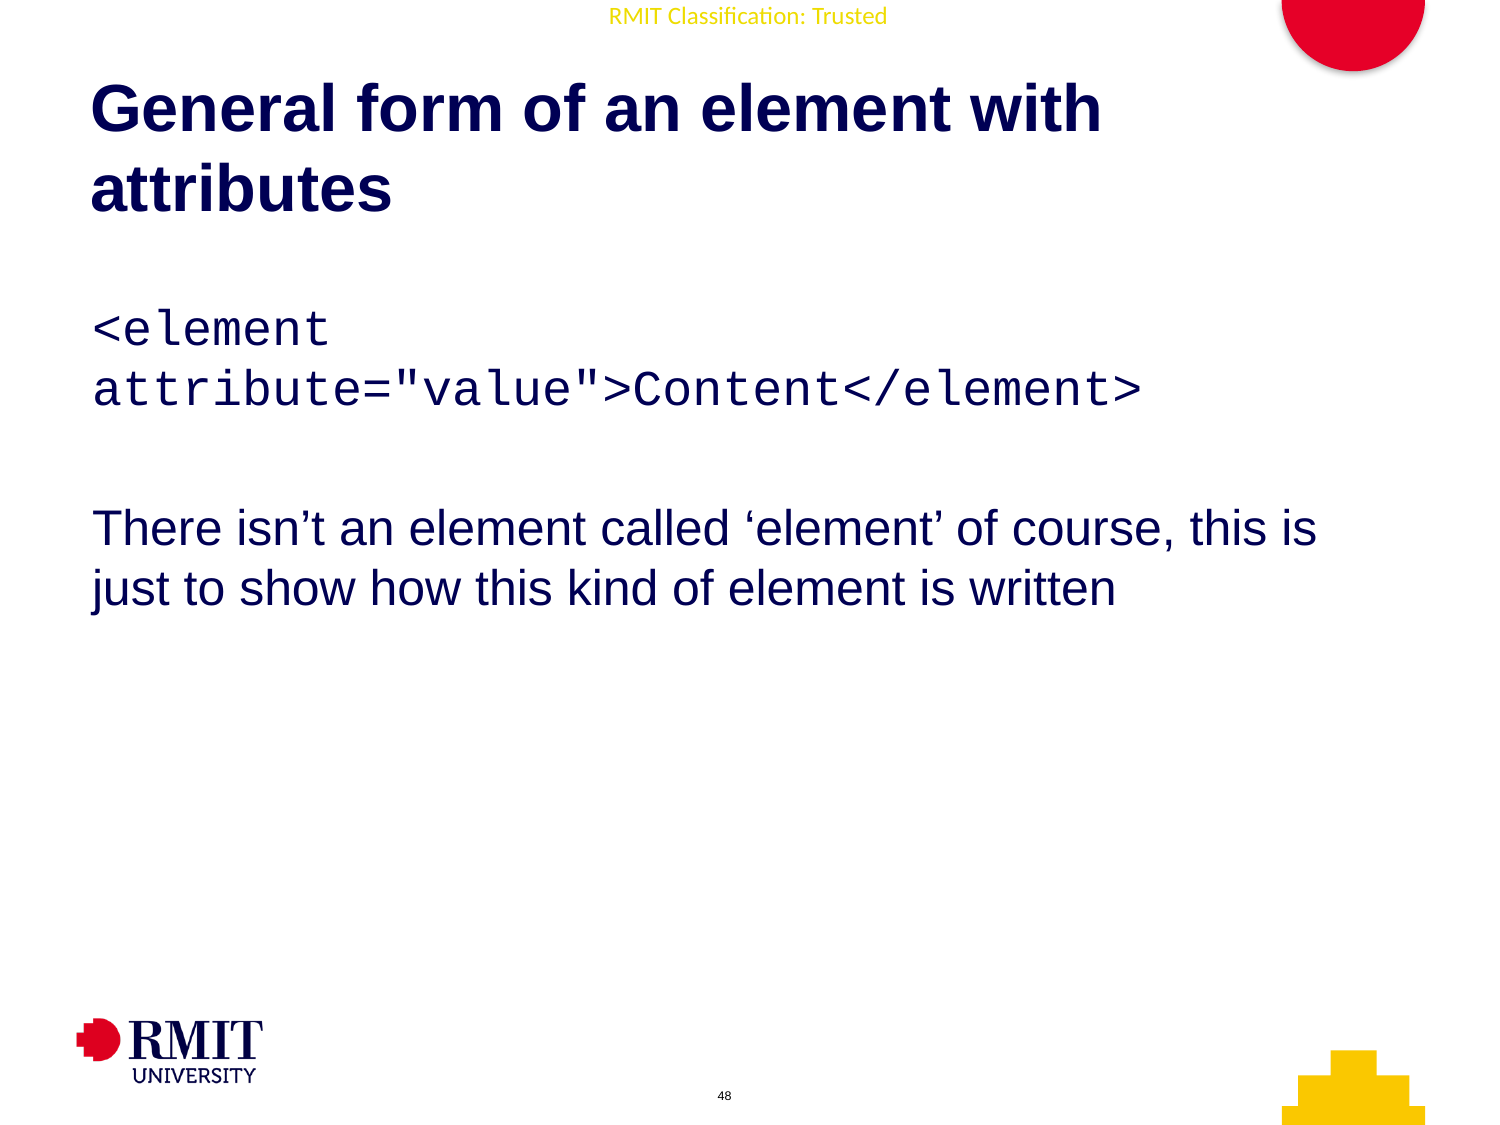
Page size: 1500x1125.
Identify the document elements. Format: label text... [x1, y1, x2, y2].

title General form of an element with attributes [75, 23, 1237, 267]
list <element attribute="value">Content</element> There isn’t an element called ‘element’ of course, this is just to show how this kind of element is written [75, 288, 1425, 952]
picture [57, 1001, 281, 1102]
